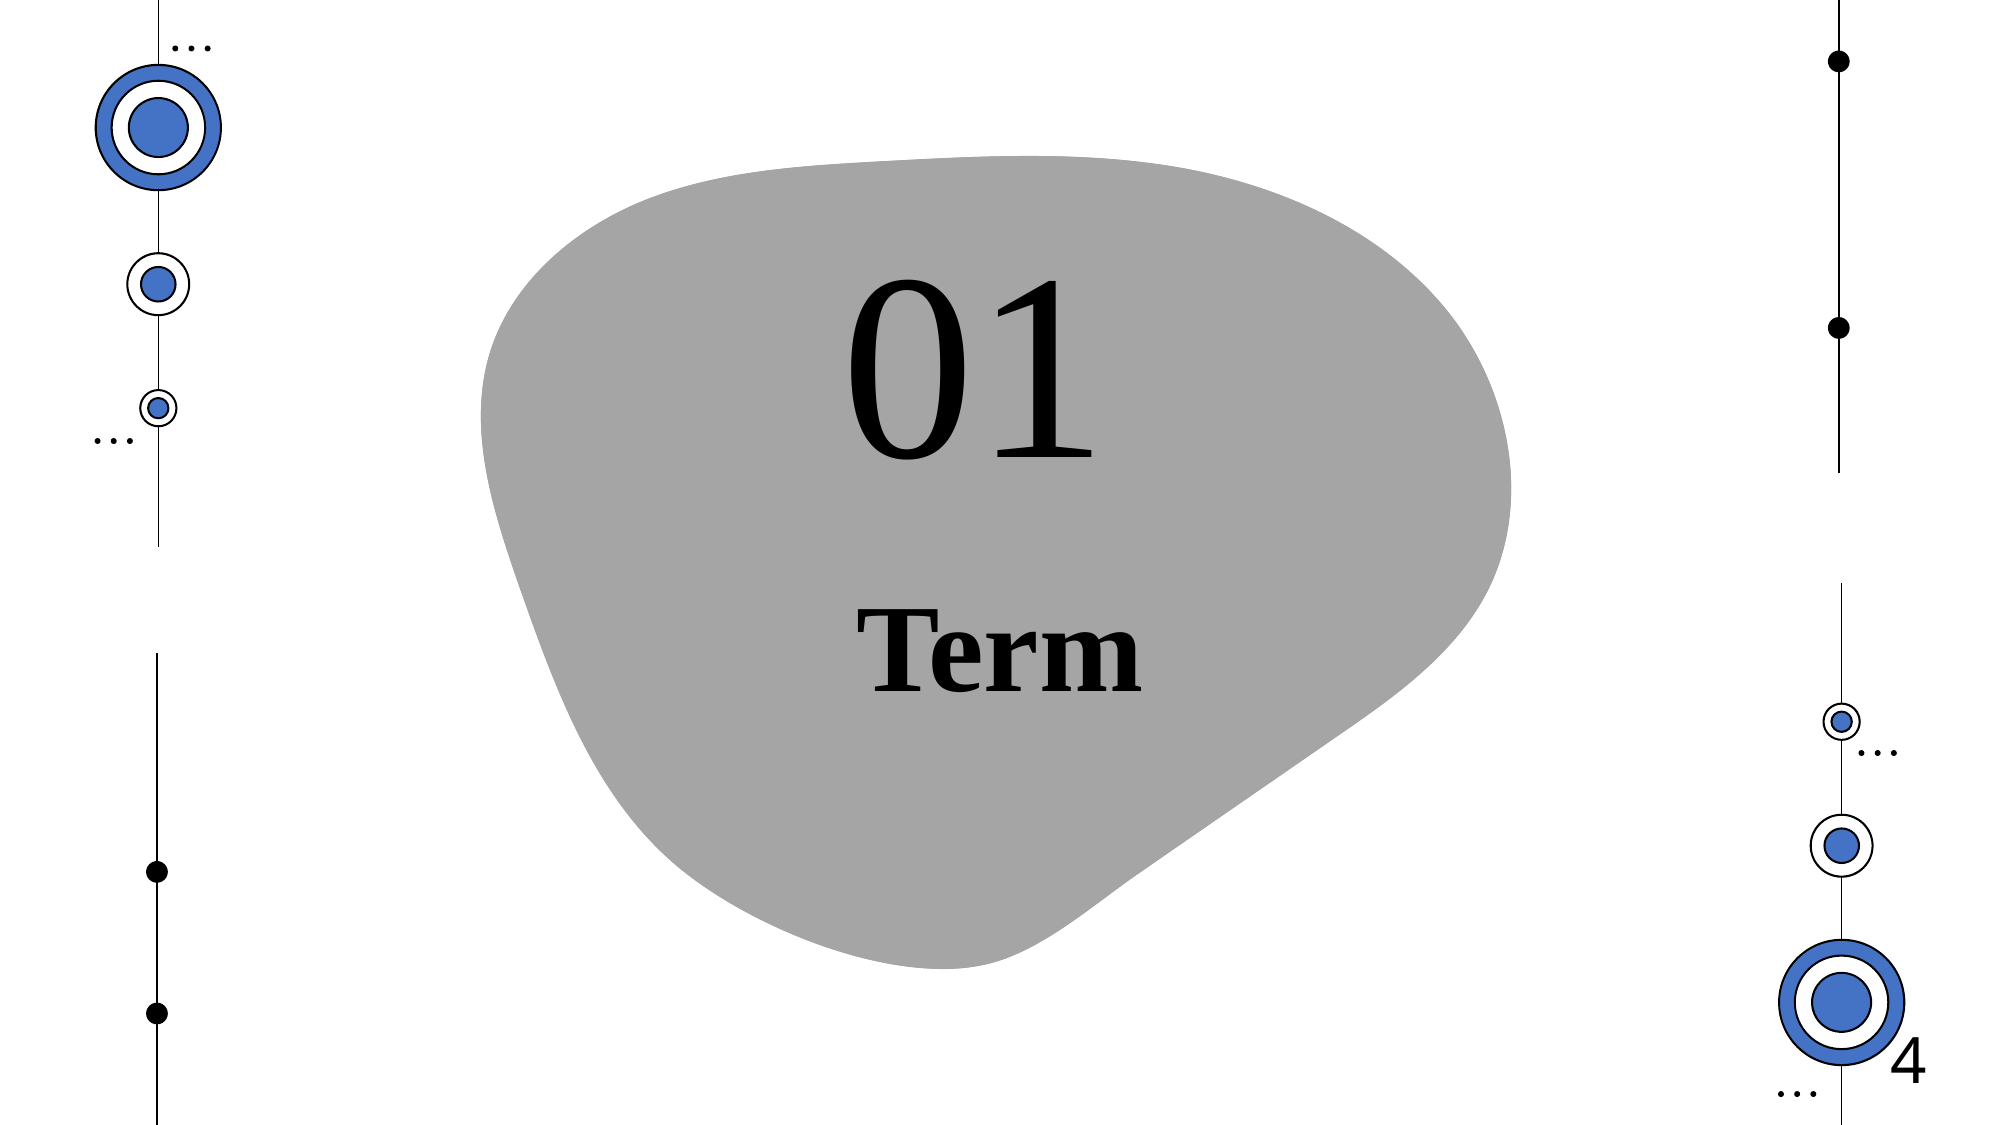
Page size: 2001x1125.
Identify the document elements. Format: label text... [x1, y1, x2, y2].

title Term [506, 562, 1494, 739]
text_box 4 [1870, 999, 2000, 1125]
title 01 [650, 253, 1300, 488]
